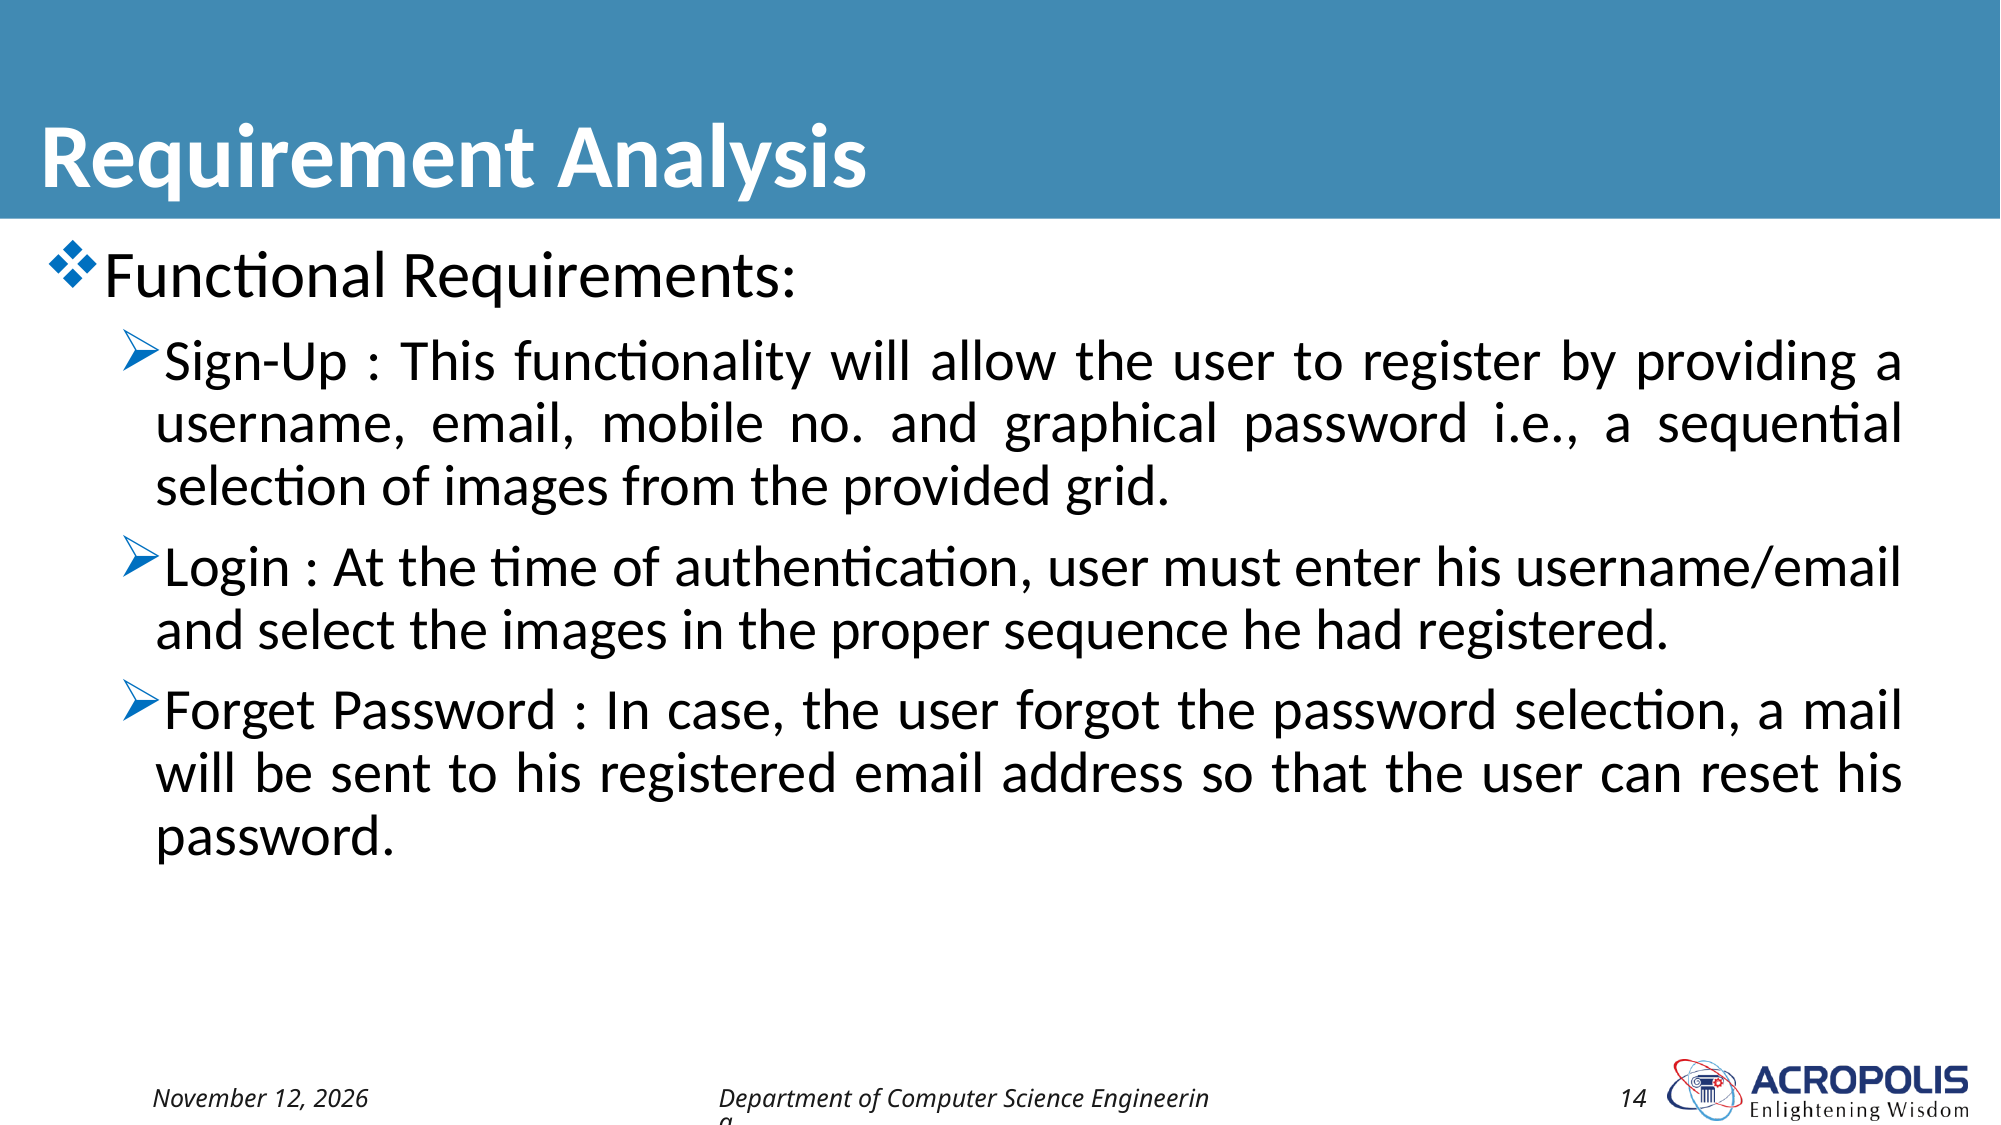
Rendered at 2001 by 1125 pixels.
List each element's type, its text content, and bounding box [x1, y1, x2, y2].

slide_number 14 [1436, 1076, 1662, 1122]
list Functional Requirements: Sign-Up : This functionality will allow the user to register by providing a username, email, mobile no. and graphical password i.e., a sequential selection of images from the provided grid. Login : At the time of authentication, user must enter his username/email and select the images in the proper sequence he had registered. Forget Password : In case, the user forgot the password selection, a mail will be sent to his registered email address so that the user can reset his password. [28, 232, 1920, 1072]
title Requirement Analysis [25, 0, 1974, 214]
picture [1667, 1059, 1968, 1121]
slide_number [137, 1076, 663, 1122]
footer Department of Computer Science Engineering [703, 1076, 1229, 1122]
